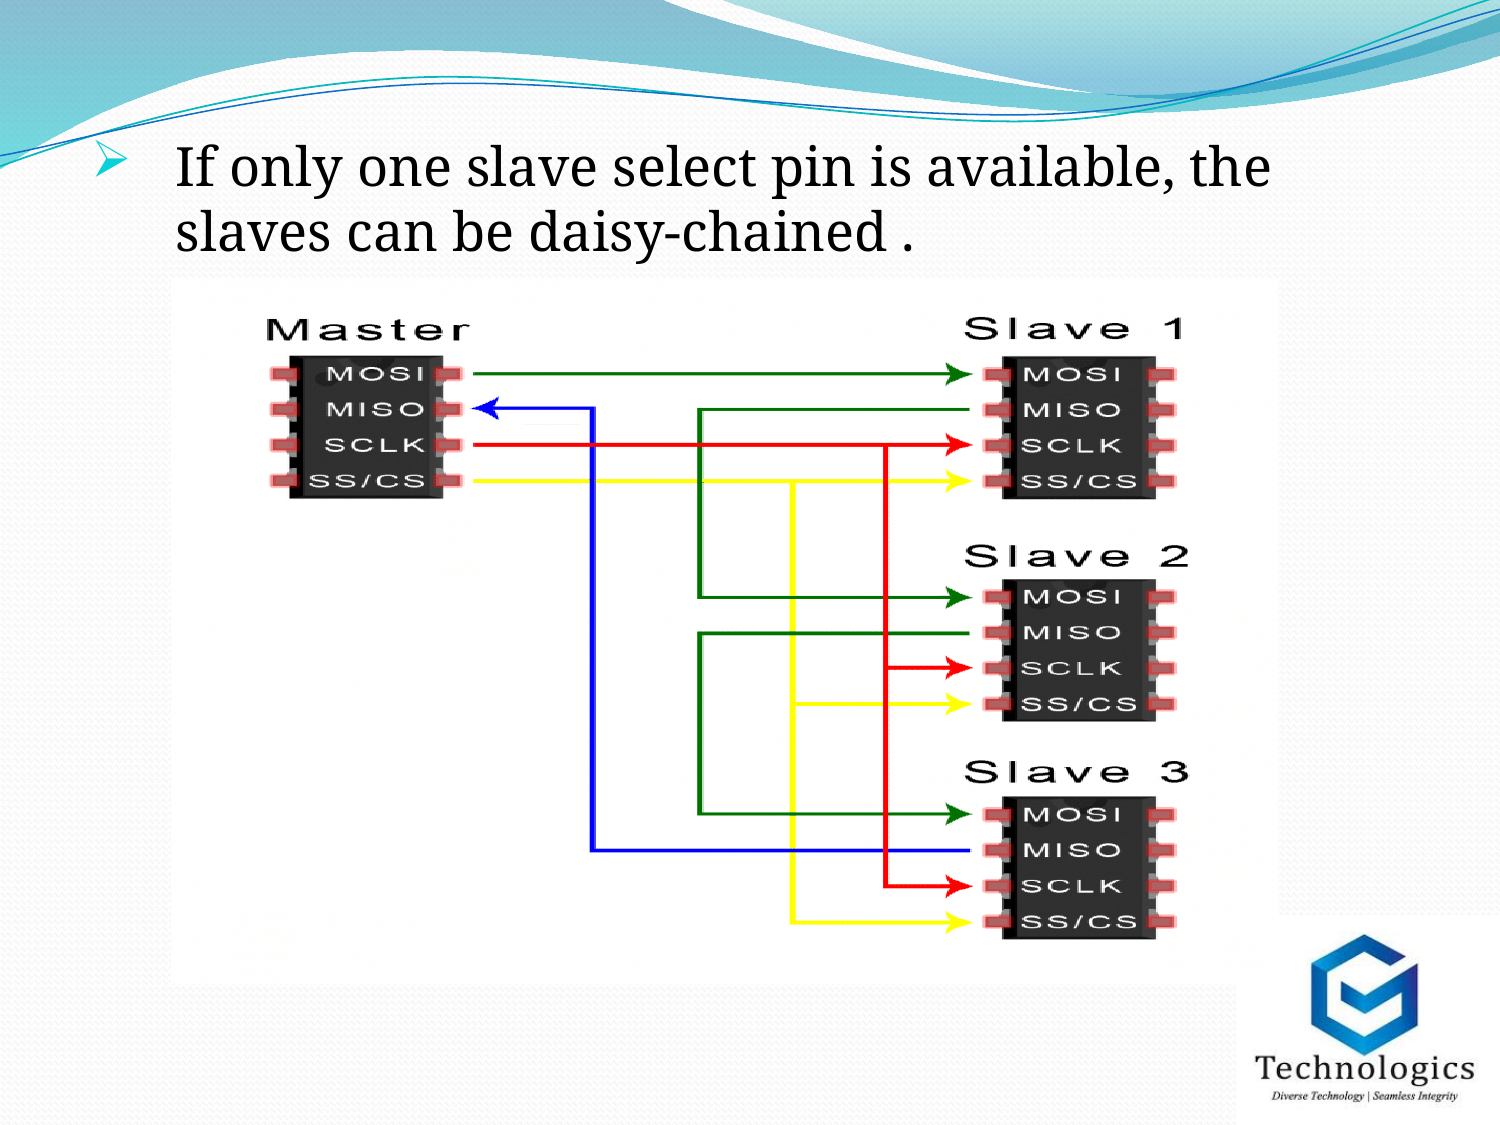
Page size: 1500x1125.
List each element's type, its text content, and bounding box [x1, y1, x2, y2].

picture [170, 278, 1278, 984]
list If only one slave select pin is available, the slaves can be daisy-chained . [76, 125, 1427, 1062]
picture [1236, 915, 1500, 1125]
